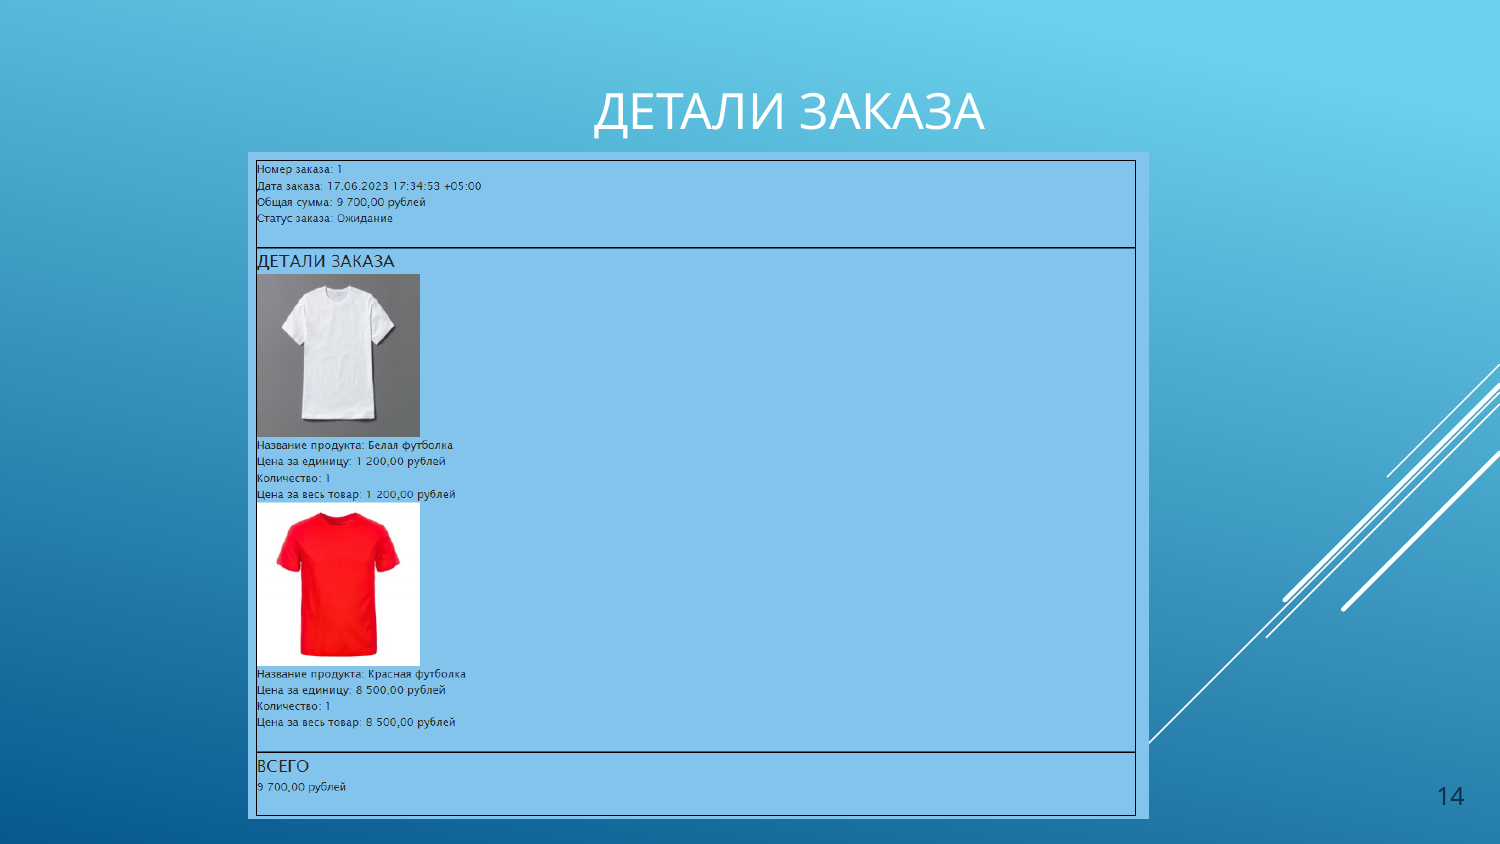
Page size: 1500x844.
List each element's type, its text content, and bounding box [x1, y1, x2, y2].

picture [248, 152, 1149, 819]
title Детали заказа [212, 64, 1368, 215]
slide_number 14 [1389, 764, 1480, 830]
